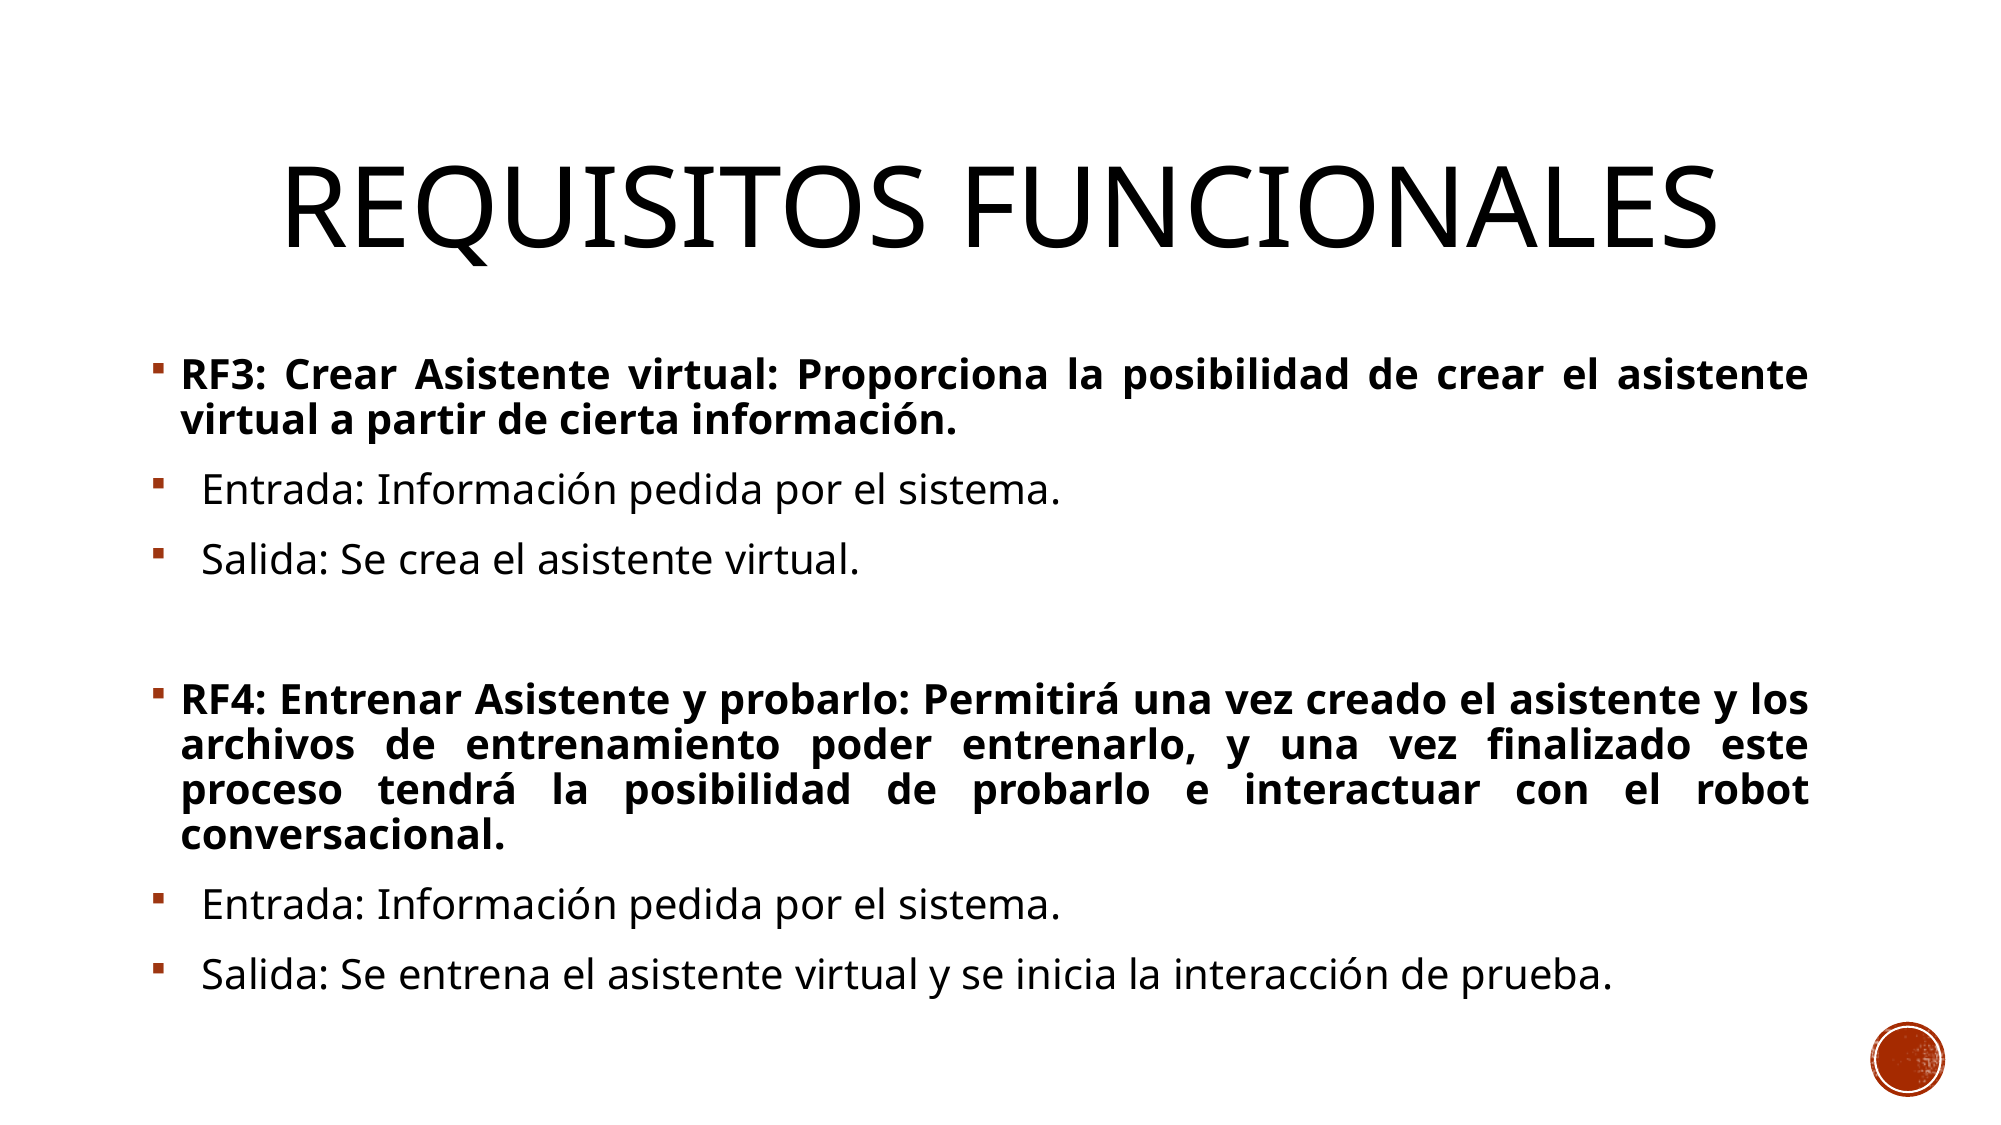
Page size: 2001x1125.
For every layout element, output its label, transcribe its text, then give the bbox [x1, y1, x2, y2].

title Requisitos Funcionales [175, 79, 1826, 270]
list RF3: Crear Asistente virtual: Proporciona la posibilidad de crear el asistente virtual a partir de cierta información. Entrada: Información pedida por el sistema. Salida: Se crea el asistente virtual. RF4: Entrenar Asistente y probarlo: Permitirá una vez creado el asistente y los archivos de entrenamiento poder entrenarlo, y una vez finalizado este proceso tendrá la posibilidad de probarlo e interactuar con el robot conversacional. Entrada: Información pedida por el sistema. Salida: Se entrena el asistente virtual y se inicia la interacción de prueba. [135, 270, 1826, 1013]
